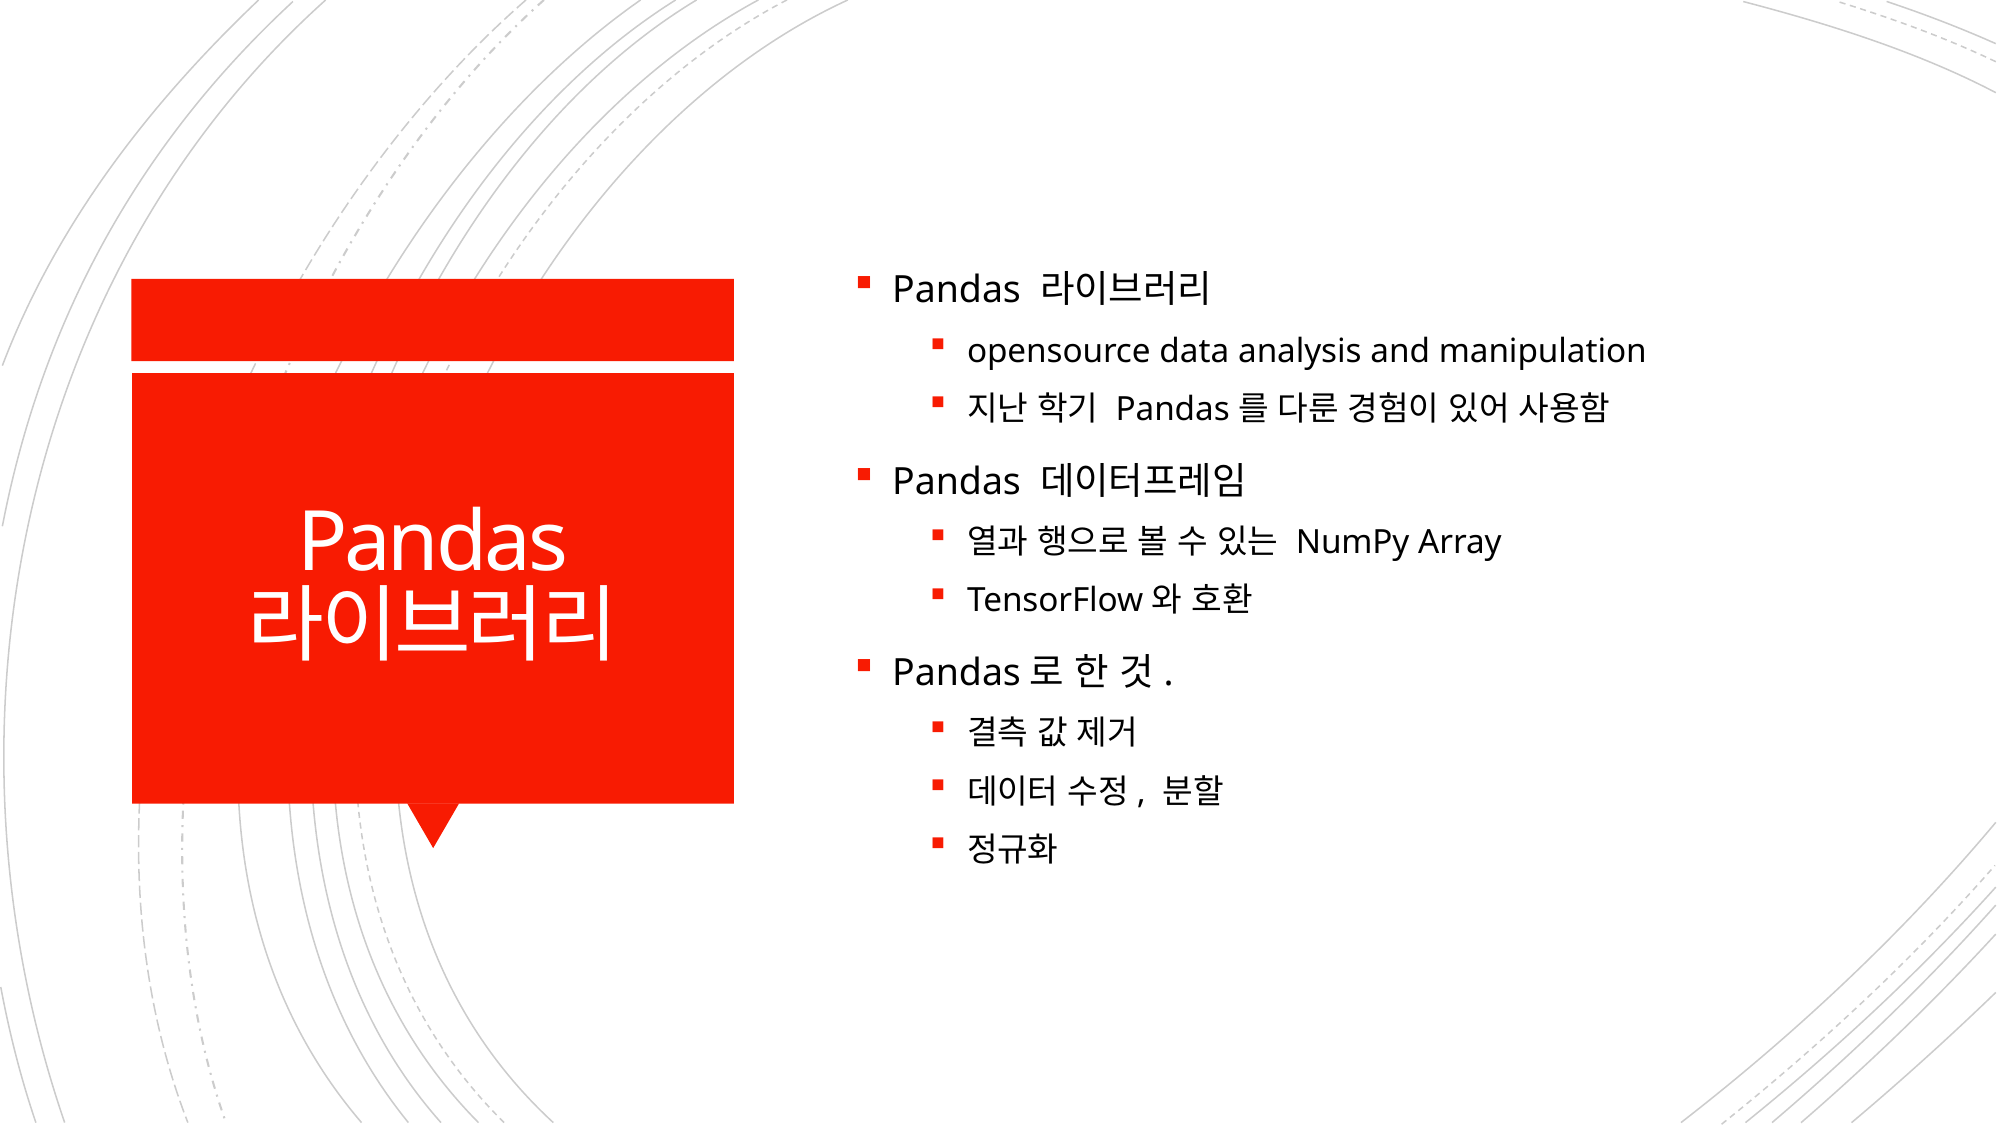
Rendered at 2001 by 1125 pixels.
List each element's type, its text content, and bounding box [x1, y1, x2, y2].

title Pandas 라이브러리 [145, 385, 720, 789]
list Pandas 라이브러리 opensource data analysis and manipulation 지난 학기 Pandas를 다룬 경험이 있어 사용함 Pandas 데이터프레임 열과 행으로 볼 수 있는 NumPy Array TensorFlow와 호환 Pandas로 한 것. 결측 값 제거 데이터 수정, 분할 정규화 [839, 131, 1871, 993]
